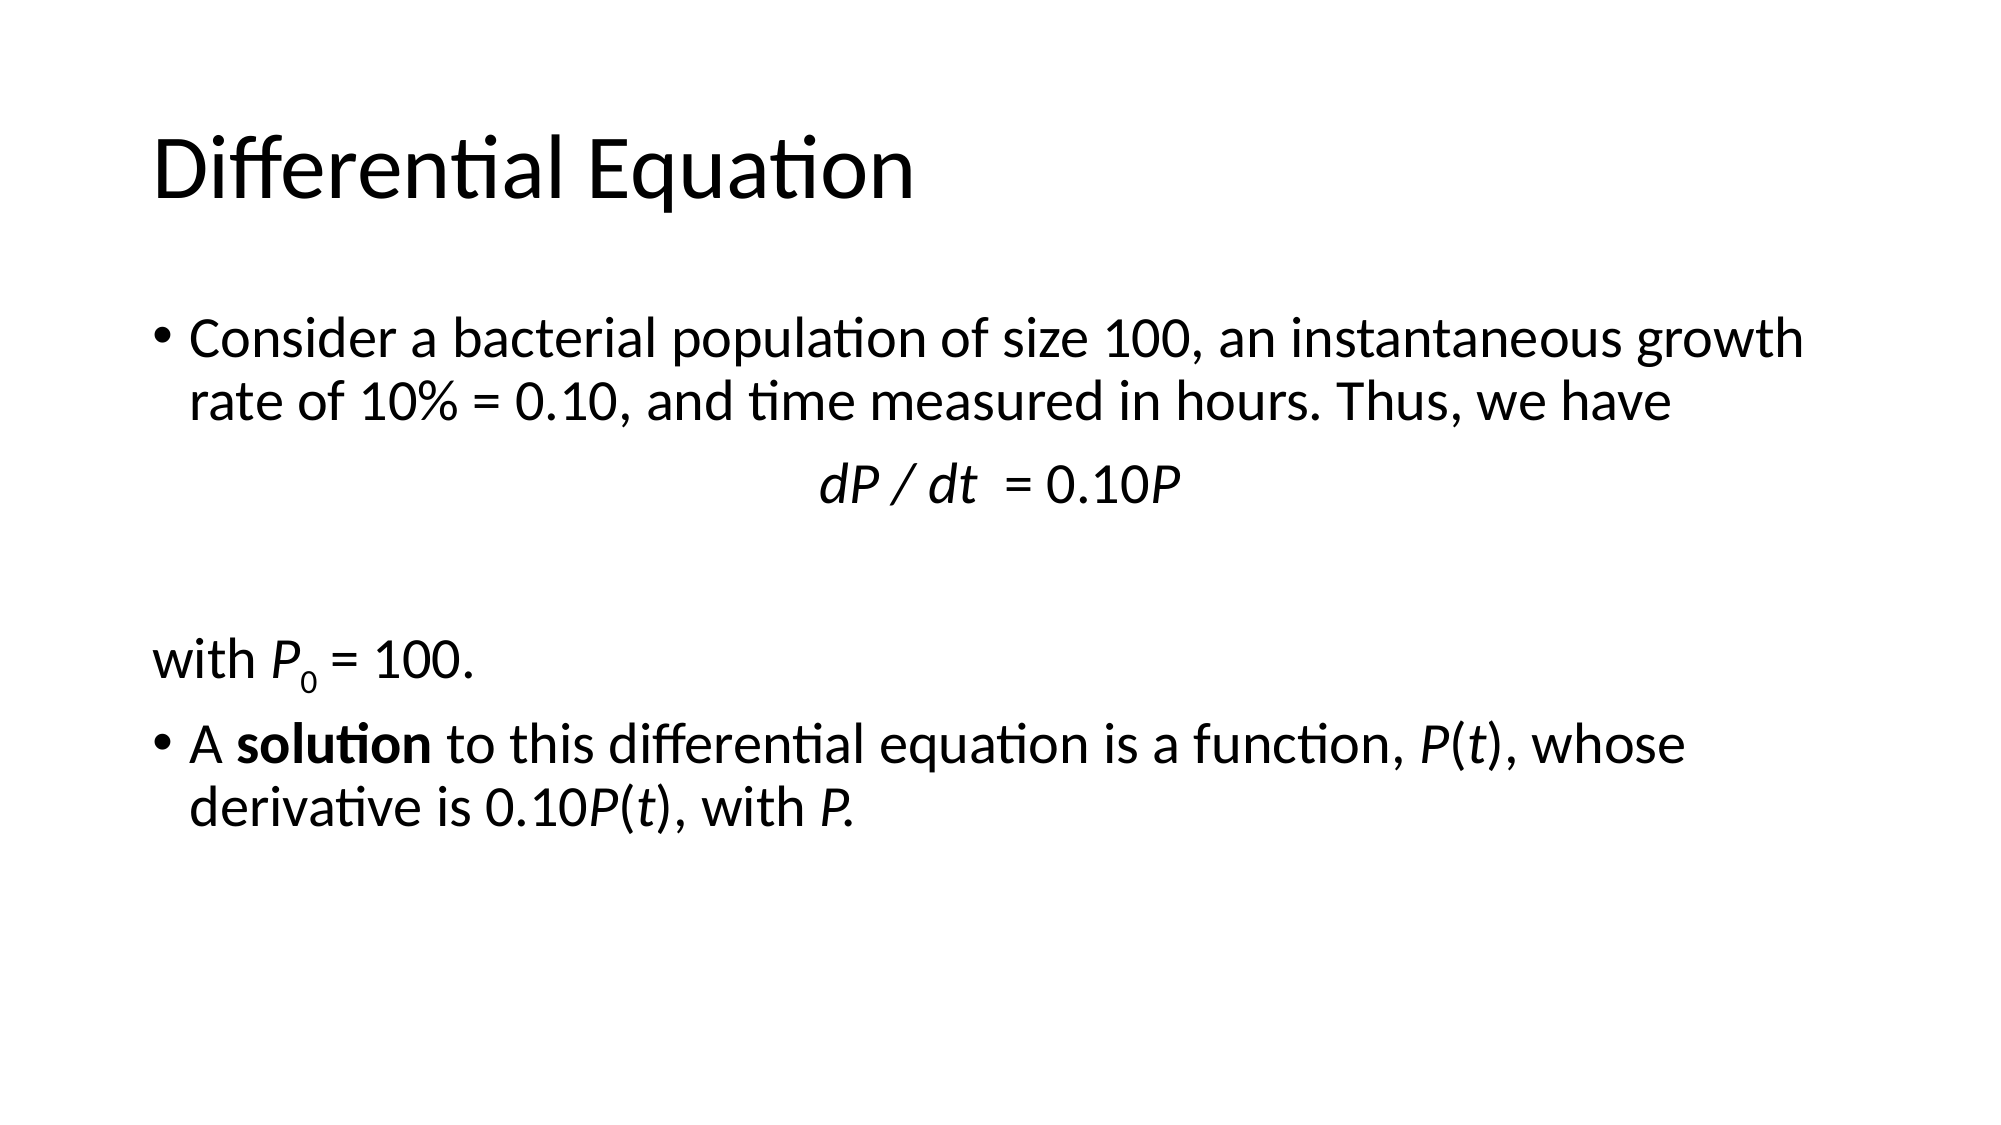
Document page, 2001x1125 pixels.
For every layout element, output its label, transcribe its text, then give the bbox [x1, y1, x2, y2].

text_box Differential Equation [137, 59, 1863, 278]
text_box Consider a bacterial population of size 100, an instantaneous growth rate of 10% = 0.10, and time measured in hours. Thus, we have dP / dt = 0.10P with P0 = 100. A solution to this differential equation is a function, P(t), whose derivative is 0.10P(t), with P. [137, 299, 1863, 1013]
